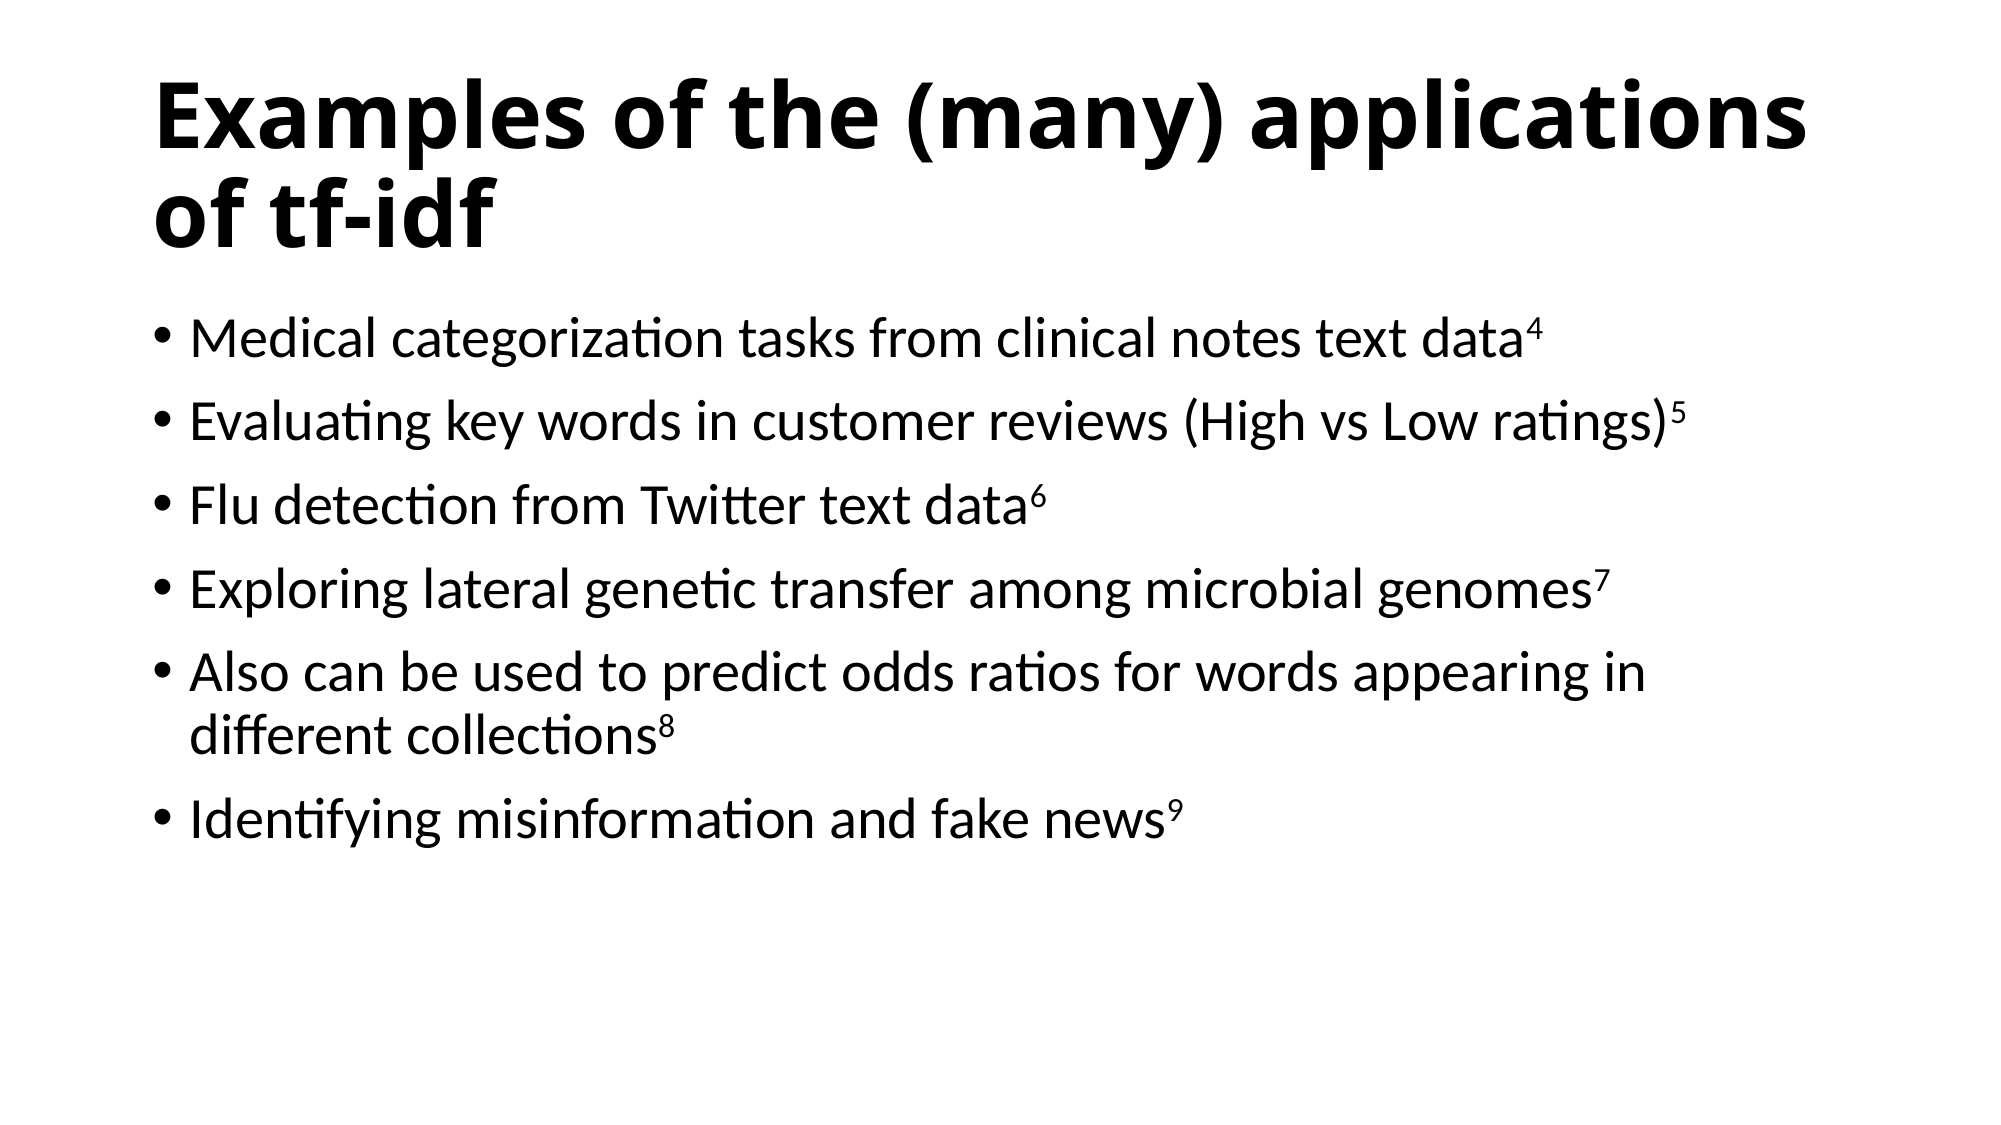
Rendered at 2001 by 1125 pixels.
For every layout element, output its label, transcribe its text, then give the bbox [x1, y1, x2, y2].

list Medical categorization tasks from clinical notes text data4 Evaluating key words in customer reviews (High vs Low ratings)5 Flu detection from Twitter text data6 Exploring lateral genetic transfer among microbial genomes7 Also can be used to predict odds ratios for words appearing in different collections8 Identifying misinformation and fake news9 [137, 299, 1863, 1014]
title Examples of the (many) applications of tf-idf [137, 59, 1863, 278]
